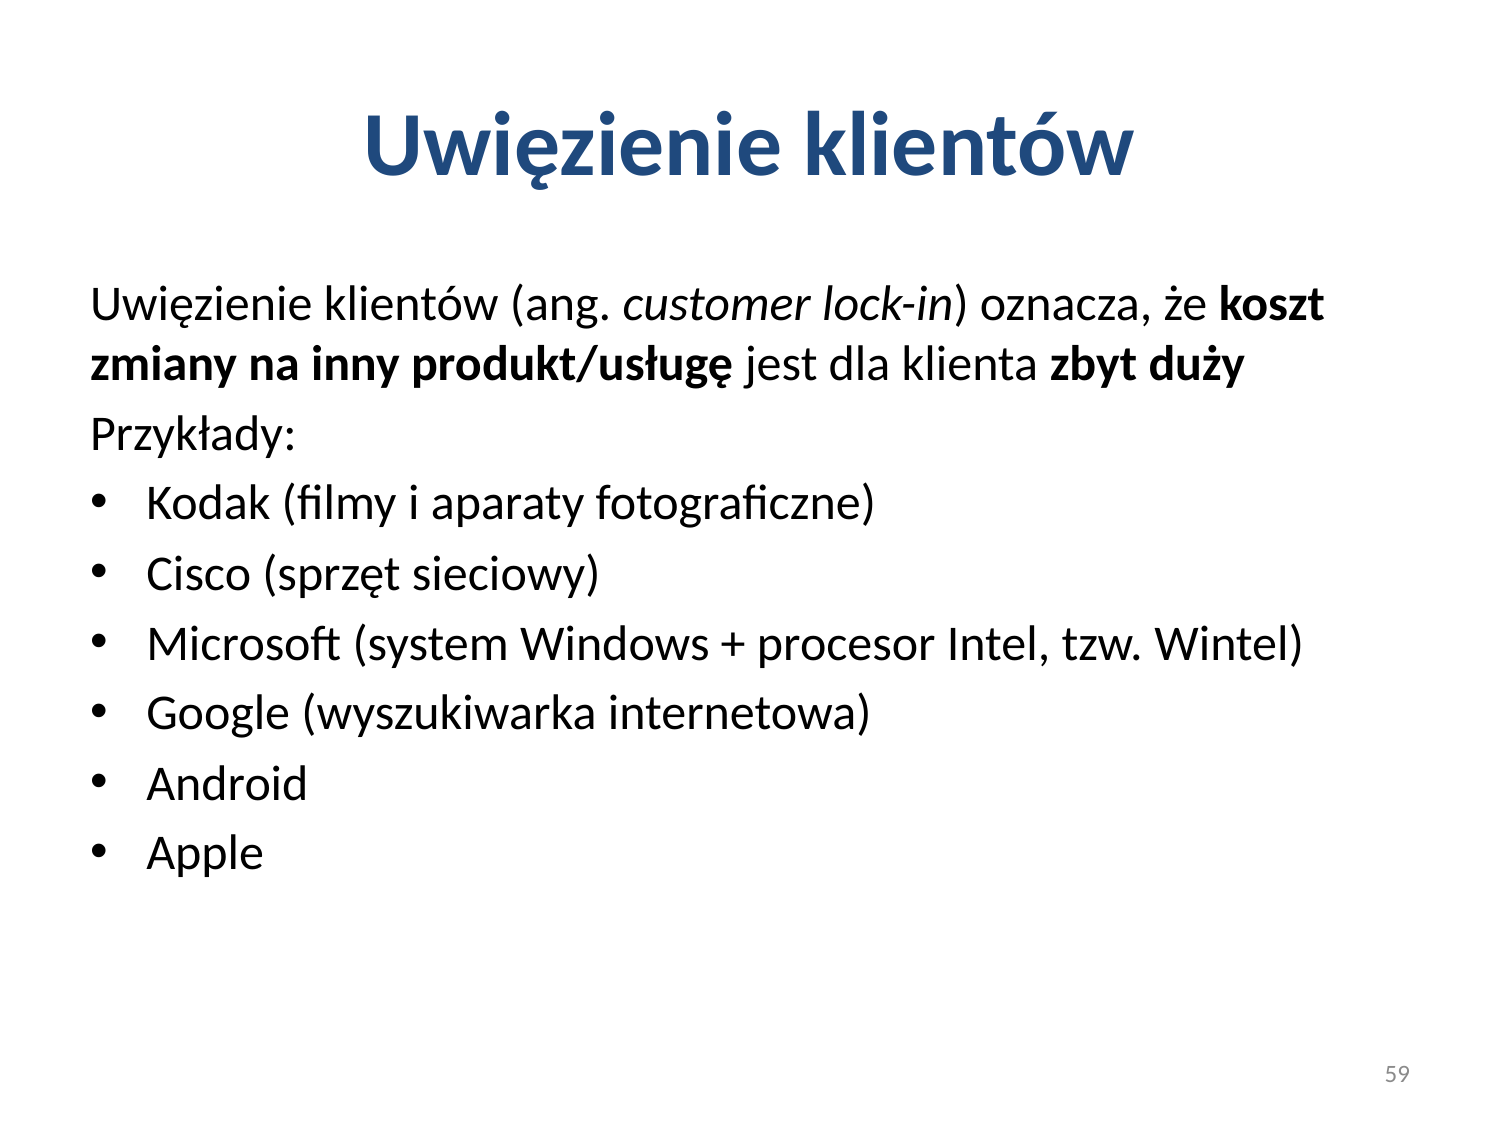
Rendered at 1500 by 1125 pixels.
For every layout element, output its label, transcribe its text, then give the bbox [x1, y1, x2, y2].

list Uwięzienie klientów (ang. customer lock-in) oznacza, że koszt zmiany na inny produkt/usługę jest dla klienta zbyt duży Przykłady: Kodak (filmy i aparaty fotograficzne) Cisco (sprzęt sieciowy) Microsoft (system Windows + procesor Intel, tzw. Wintel) Google (wyszukiwarka internetowa) Android Apple [75, 262, 1425, 1005]
title Uwięzienie klientów [75, 45, 1425, 233]
slide_number 59 [1074, 1042, 1425, 1103]
